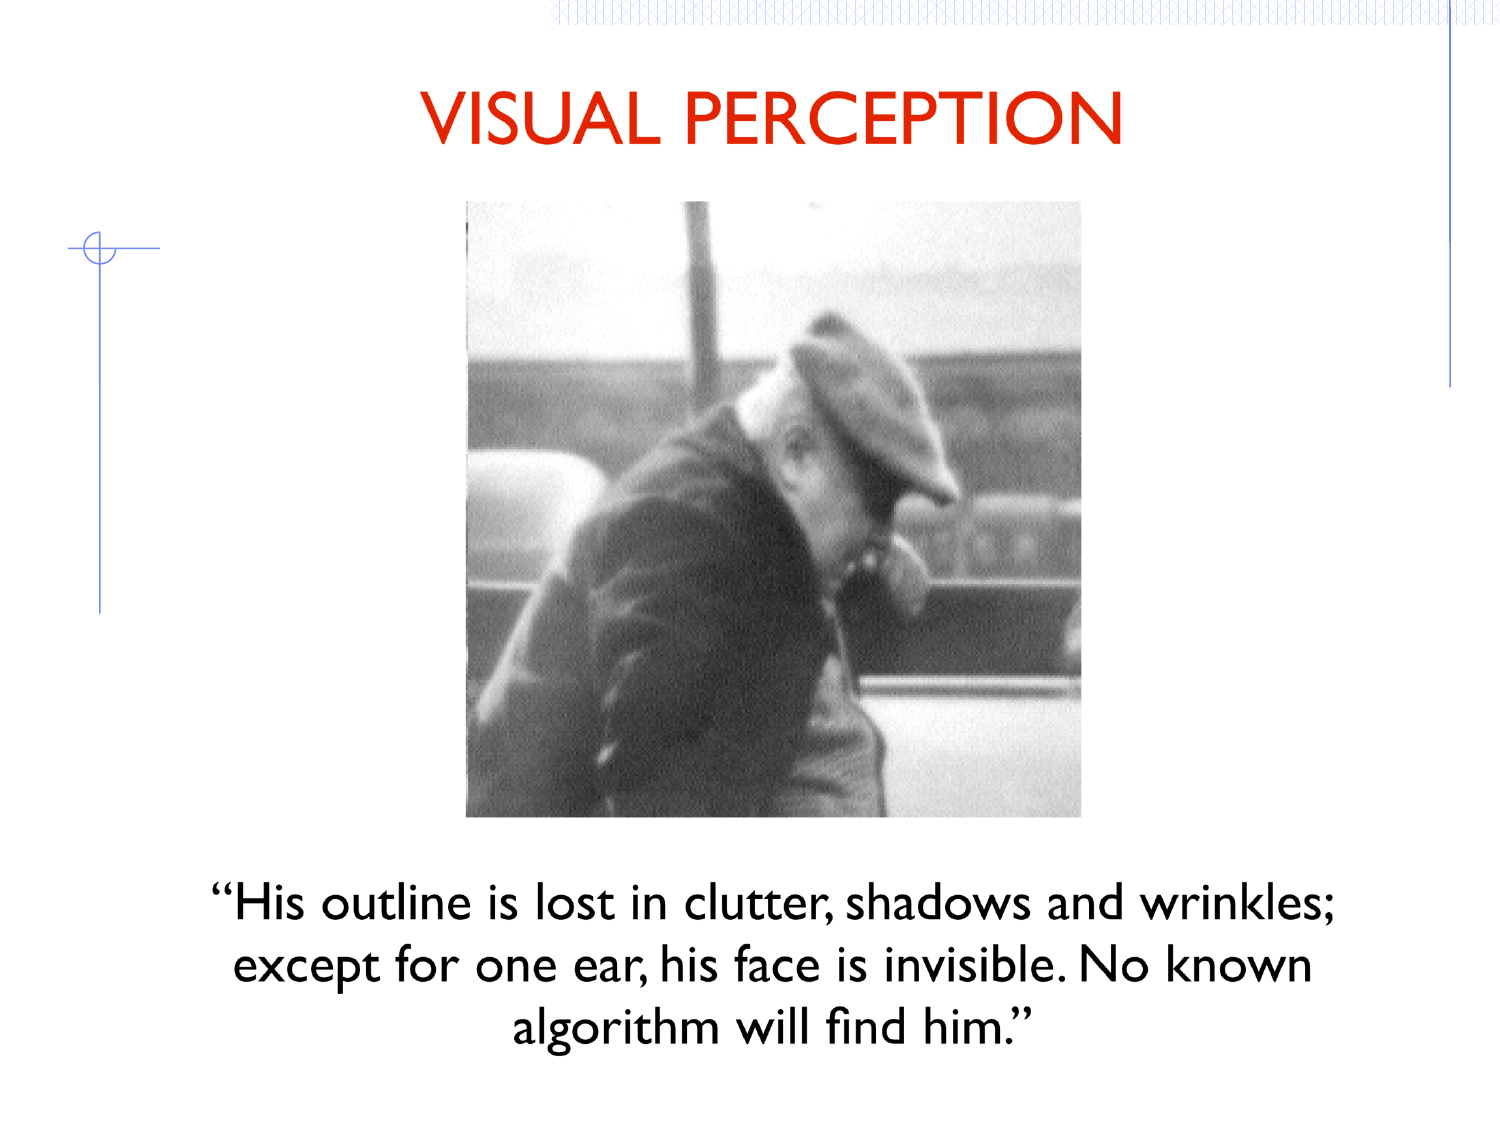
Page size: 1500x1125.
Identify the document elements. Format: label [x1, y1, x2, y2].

picture [159, 49, 1386, 1077]
